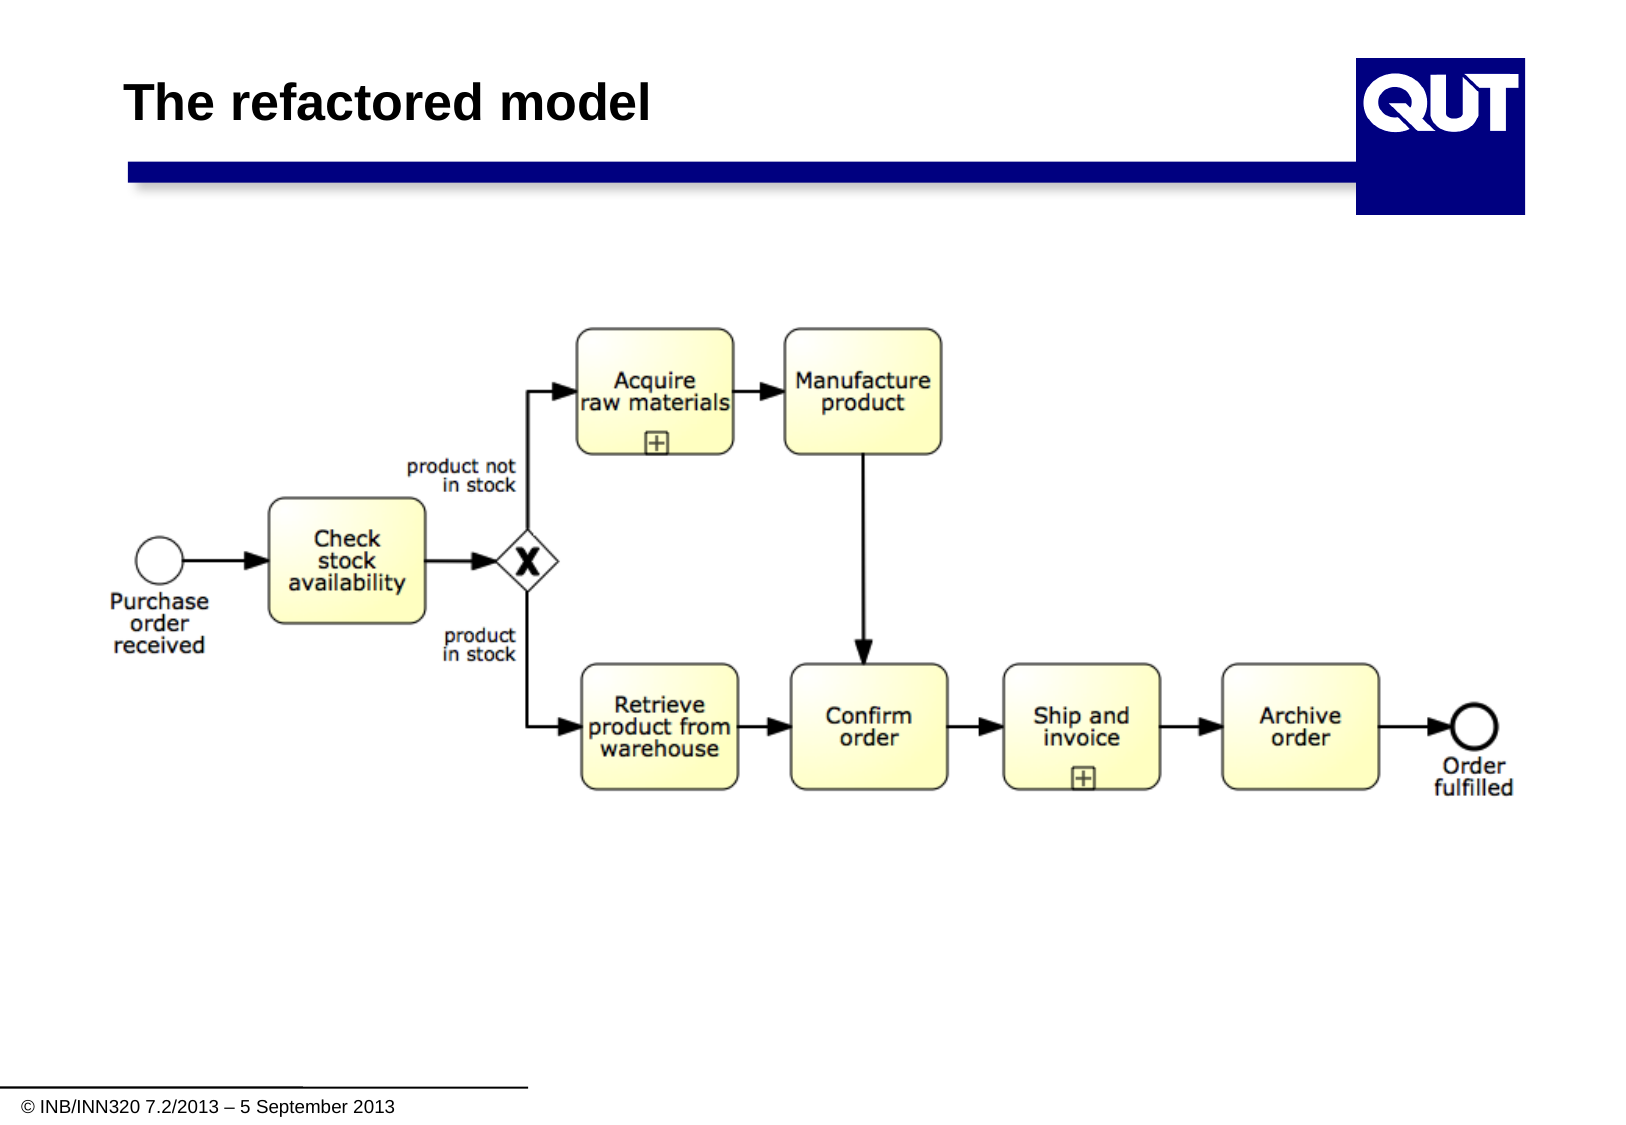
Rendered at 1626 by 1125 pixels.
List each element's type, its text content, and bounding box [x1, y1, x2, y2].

picture [102, 315, 1523, 810]
title The refactored model [108, 60, 1301, 161]
picture [1356, 58, 1526, 215]
